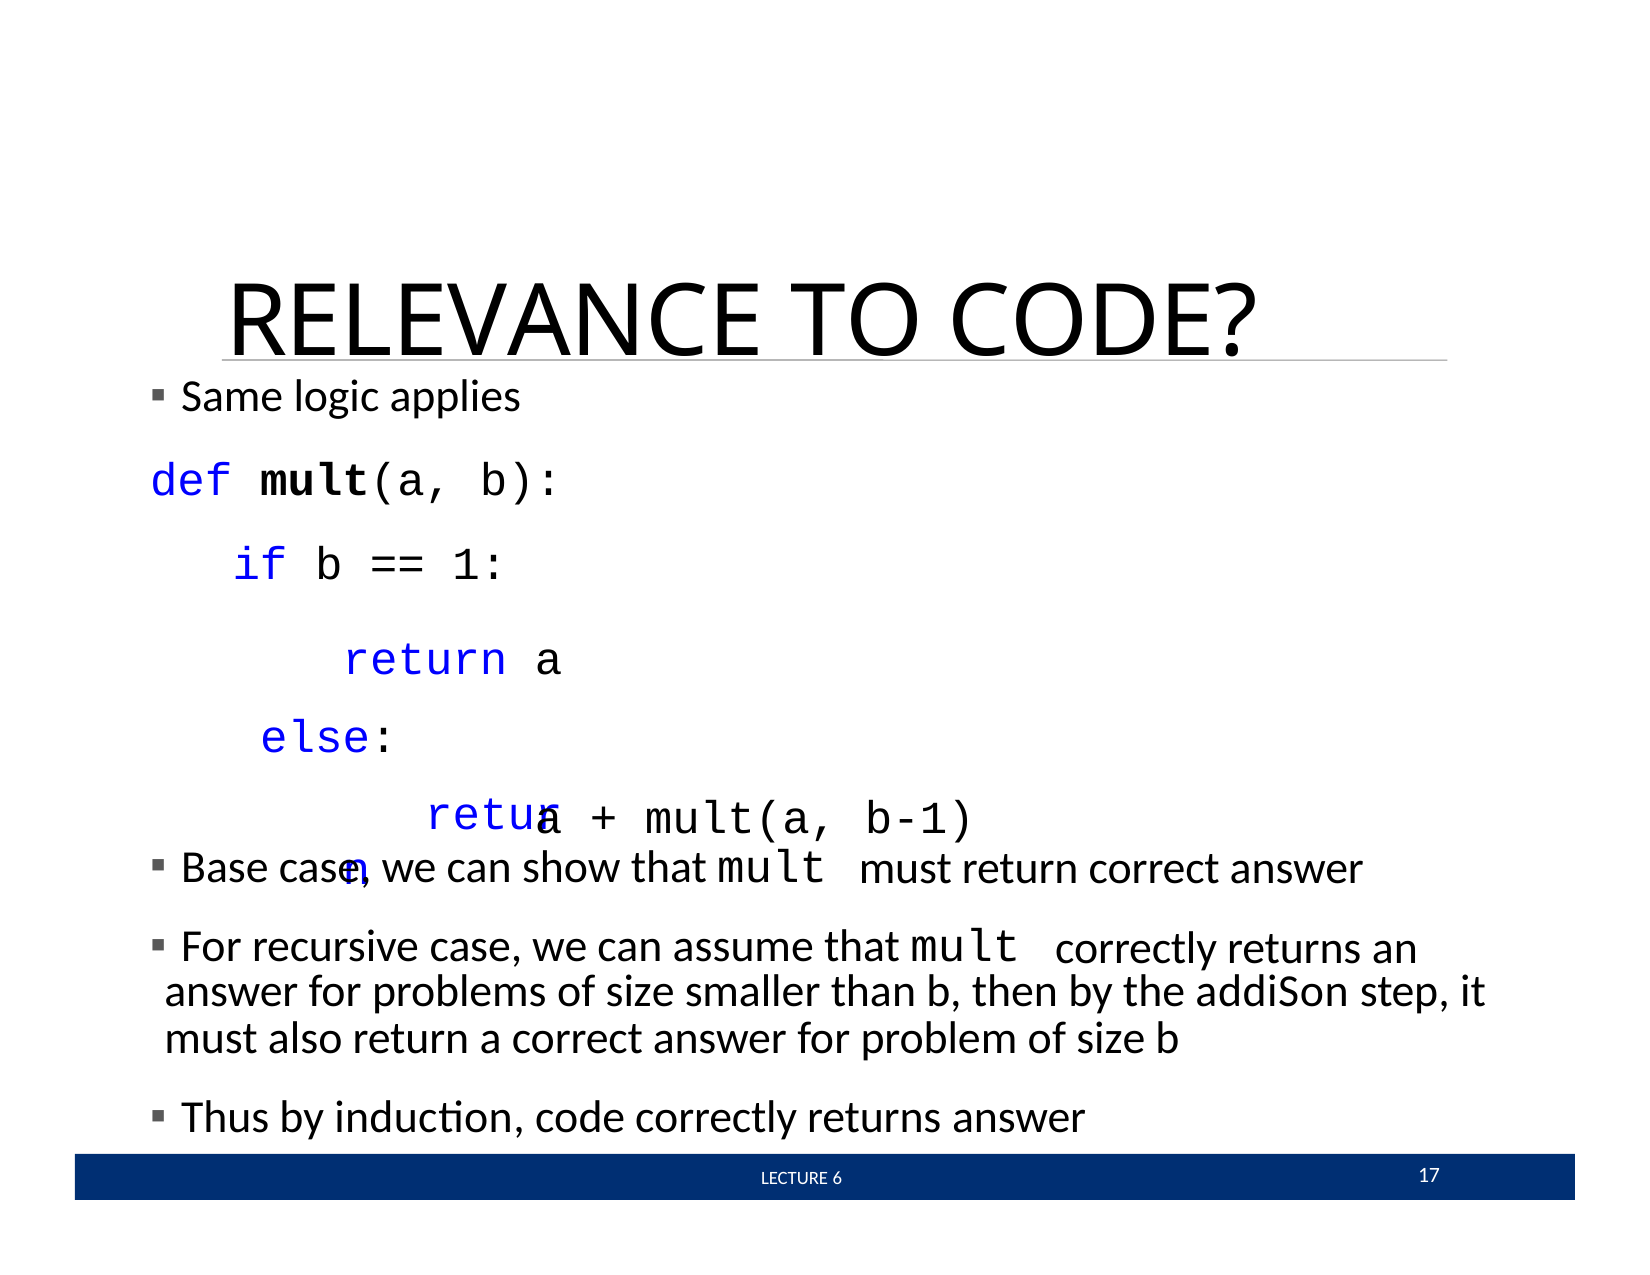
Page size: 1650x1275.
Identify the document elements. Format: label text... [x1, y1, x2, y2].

text_box must return correct answer [856, 838, 1373, 894]
text_box answer for problems of size smaller than b, then by the addiSon step, it must also return a correct answer for problem of size b Thus by induction, code correctly returns answer [147, 967, 1497, 1142]
text_box For recursive case, we can assume that mult [147, 915, 1030, 967]
slide_number 17 [1414, 1154, 1445, 1275]
text_box Same logic applies def mult(a, b): if b == 1: [147, 365, 925, 589]
text_box a + mult(a, b-1) [532, 787, 978, 843]
text_box return a else: return [257, 604, 565, 836]
text_box correctly returns an [1053, 917, 1425, 967]
footer LECTURE 6 [754, 1165, 897, 1275]
text_box Base case, we can show that mult [147, 836, 834, 892]
title RELEVANCE TO CODE? [222, 129, 1428, 469]
